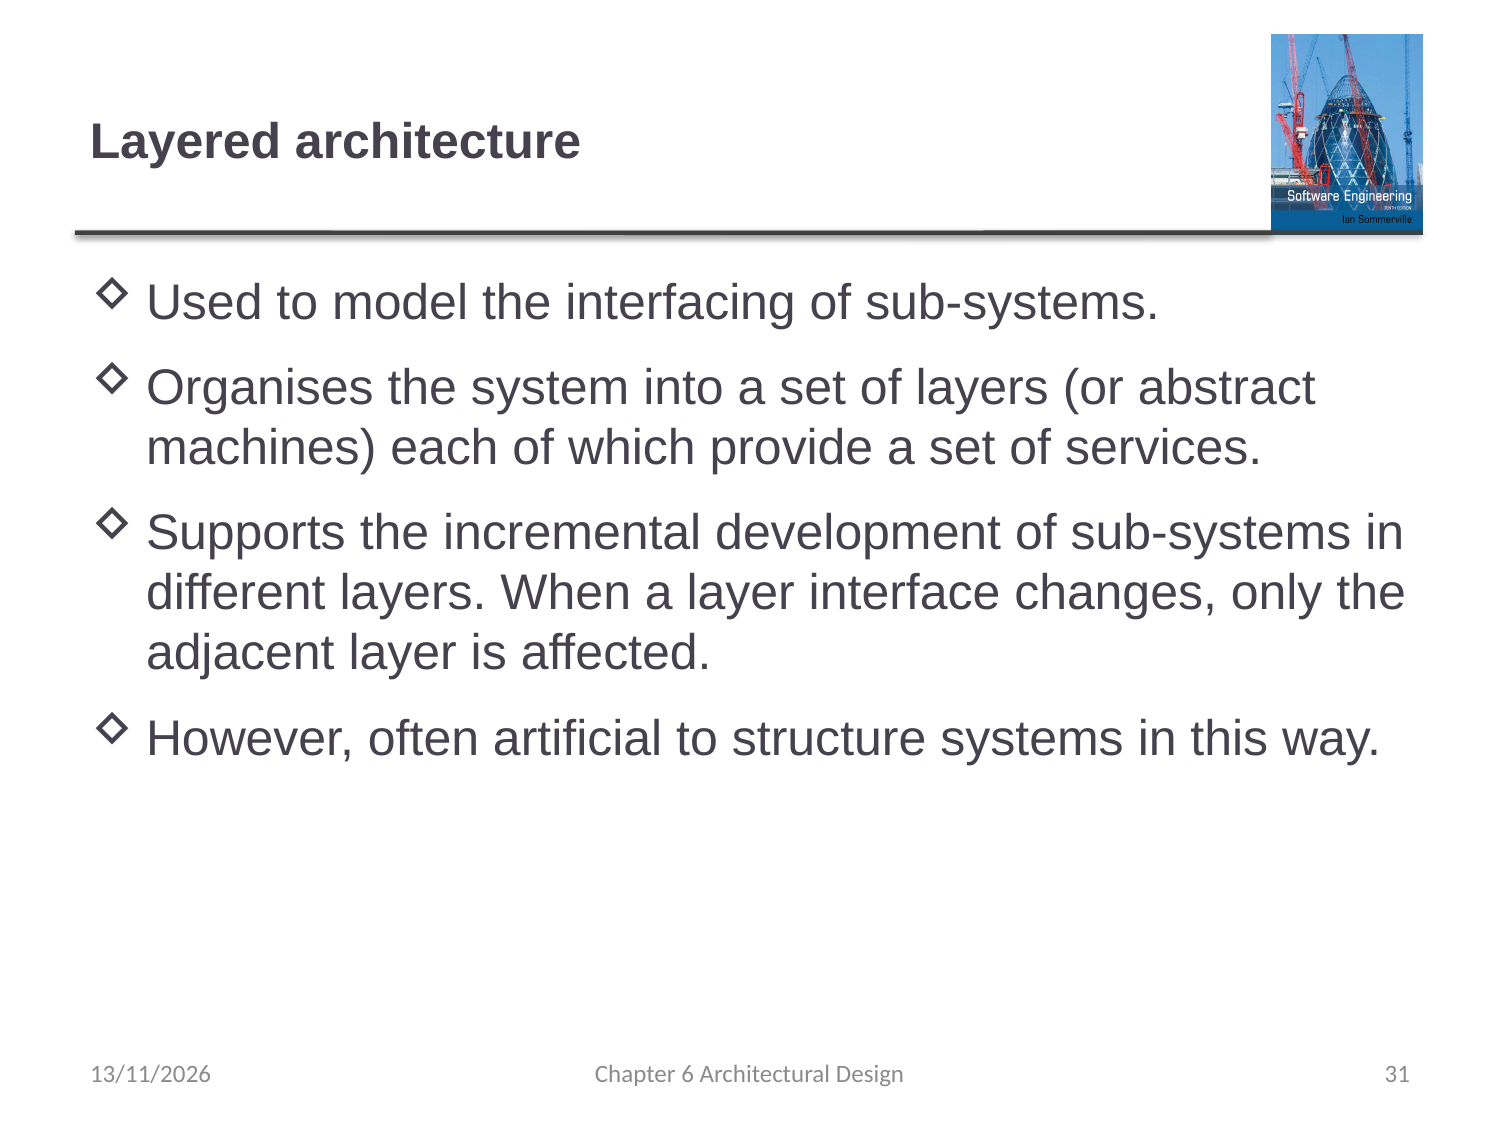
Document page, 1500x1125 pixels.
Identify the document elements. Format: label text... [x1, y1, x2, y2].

title Layered architecture [74, 44, 1272, 233]
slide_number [75, 1042, 425, 1103]
slide_number 31 [1074, 1042, 1425, 1103]
footer Chapter 6 Architectural Design [512, 1042, 988, 1103]
list Used to model the interfacing of sub-systems. Organises the system into a set of layers (or abstract machines) each of which provide a set of services. Supports the incremental development of sub-systems in different layers. When a layer interface changes, only the adjacent layer is affected. However, often artificial to structure systems in this way. [75, 262, 1425, 1005]
picture [1271, 34, 1423, 230]
